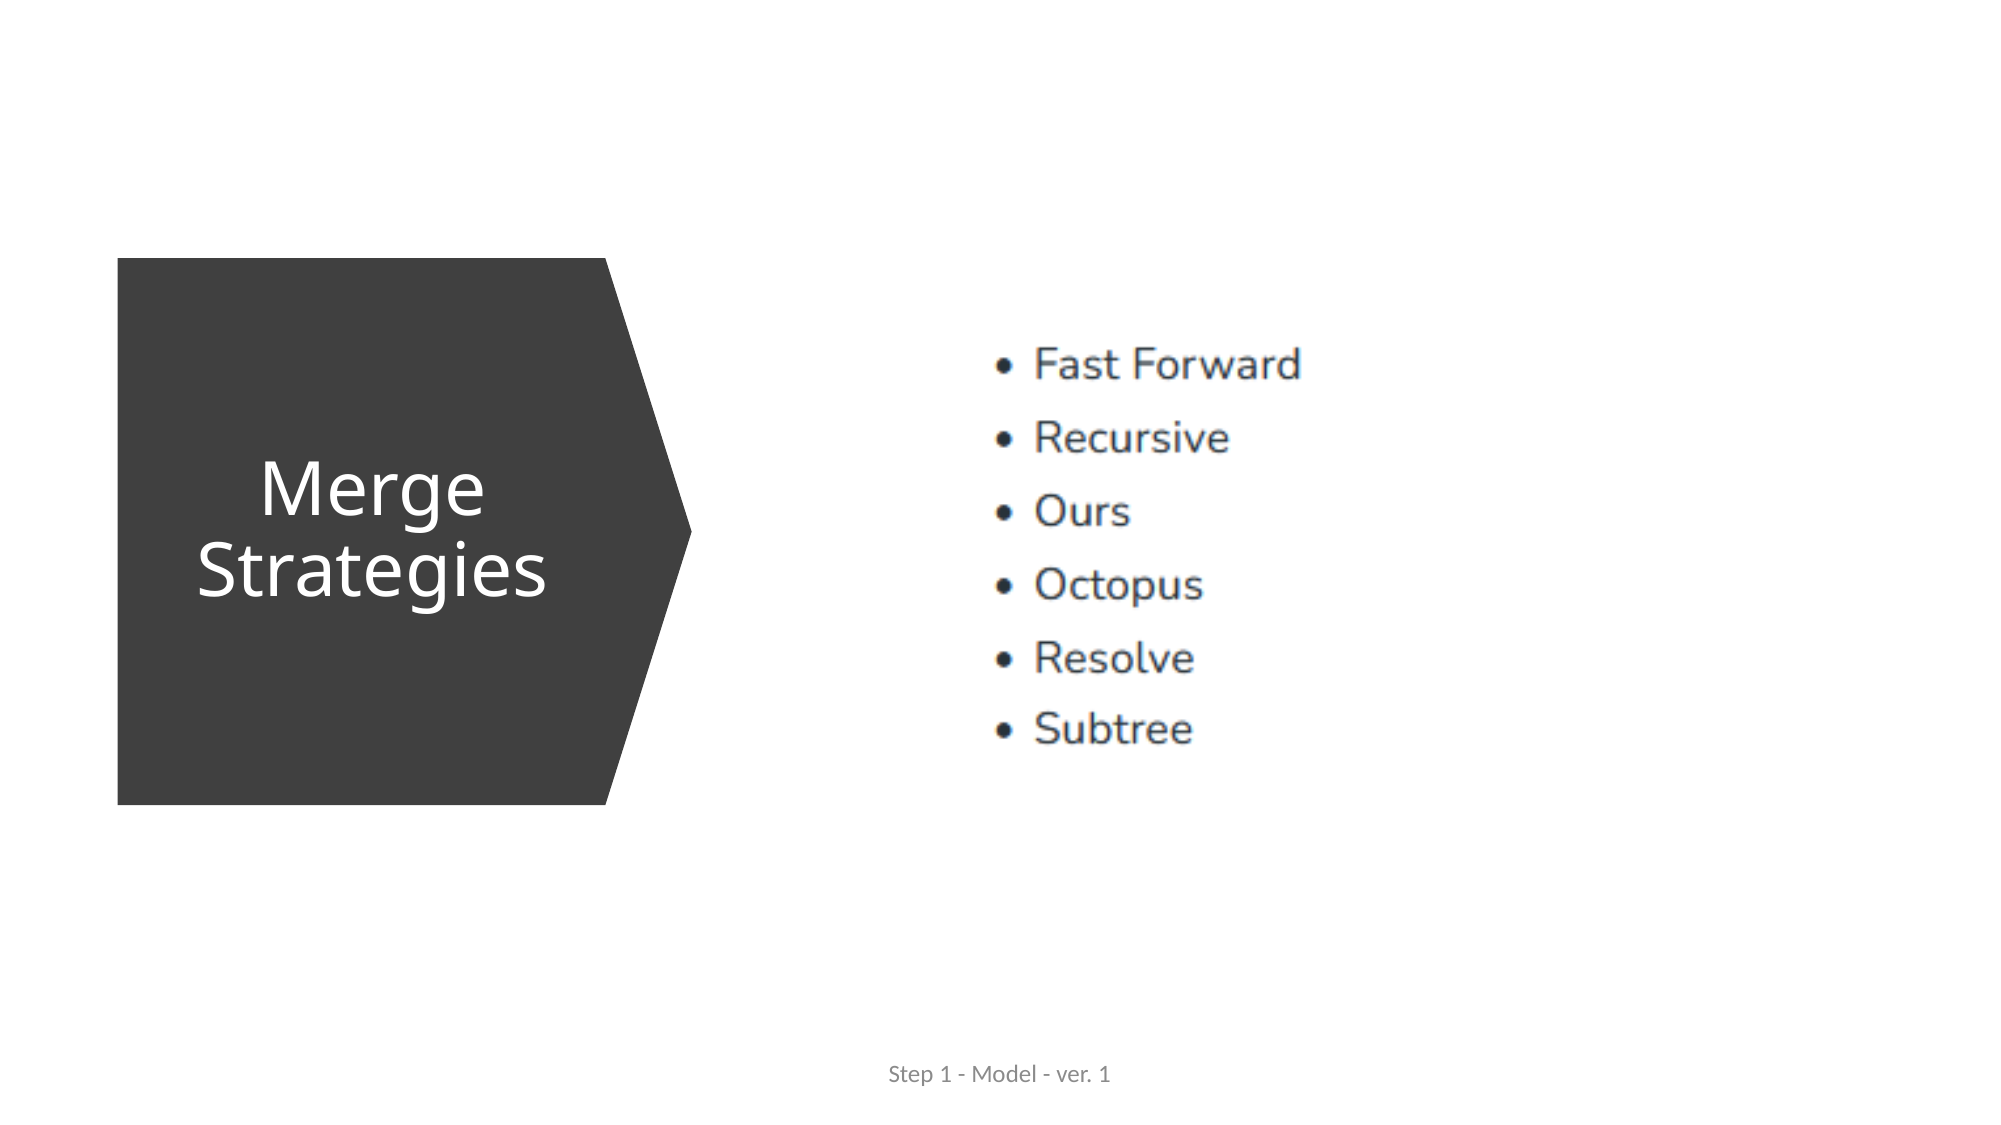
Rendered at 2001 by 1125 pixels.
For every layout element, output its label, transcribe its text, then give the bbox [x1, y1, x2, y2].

footer Step 1 - Model - ver. 1 [662, 1042, 1338, 1103]
text_box [116, 257, 693, 807]
picture [969, 322, 1451, 802]
title Merge Strategies [145, 322, 600, 741]
